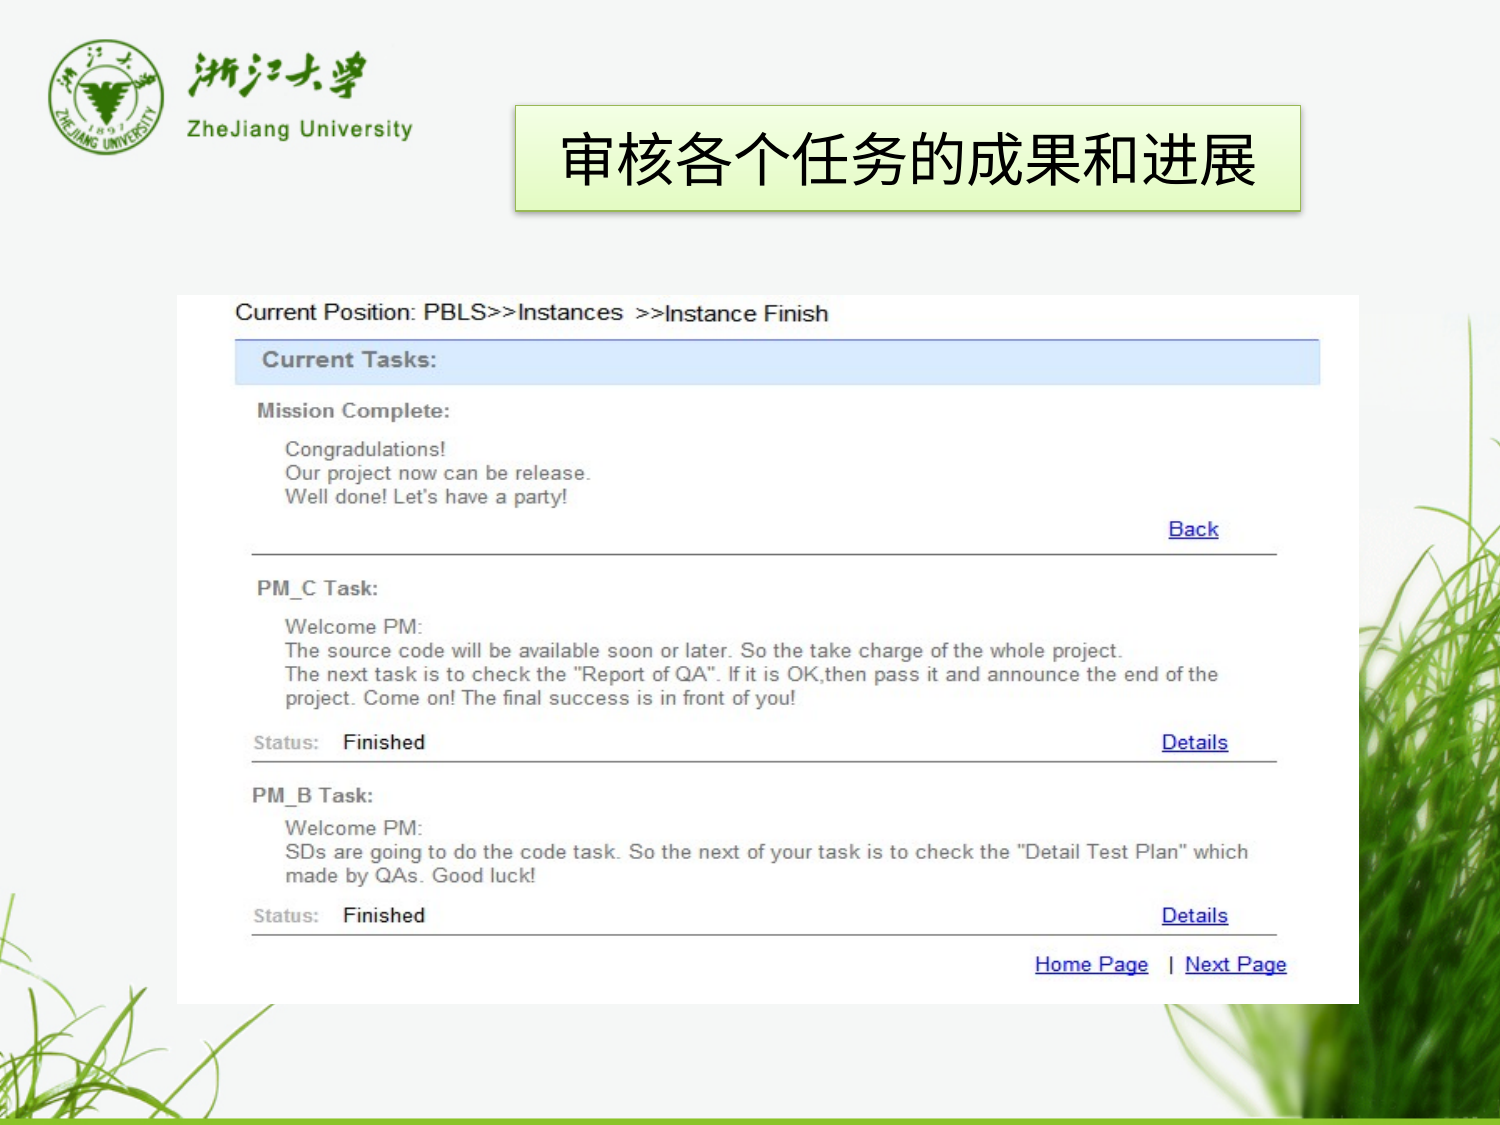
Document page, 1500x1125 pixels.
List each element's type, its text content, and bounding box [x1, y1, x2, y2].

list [176, 294, 1359, 1005]
picture [0, 0, 1500, 1125]
title 审核各个任务的成果和进展 [515, 105, 1301, 212]
